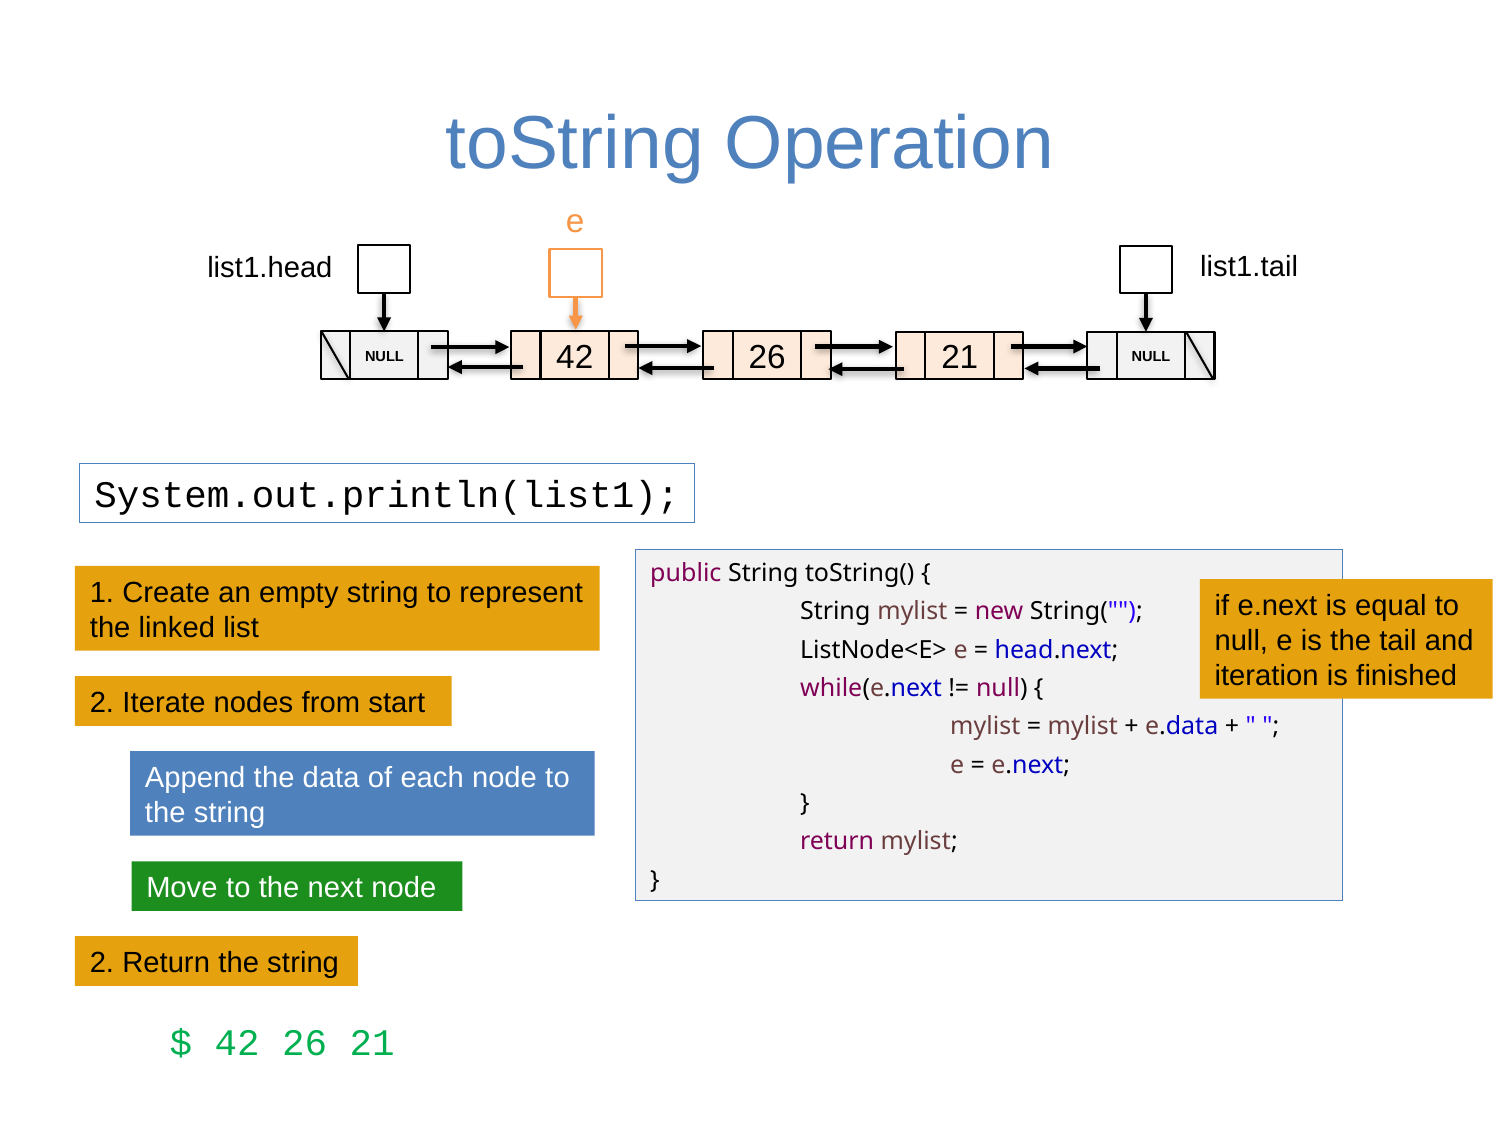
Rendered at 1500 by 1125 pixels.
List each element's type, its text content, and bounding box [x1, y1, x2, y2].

text_box [992, 329, 1025, 381]
text_box 42 [543, 329, 607, 381]
text_box System.out.println(list1); [79, 463, 695, 523]
text_box 26 [735, 329, 799, 381]
text_box NULL [1119, 330, 1184, 381]
text_box [1118, 244, 1174, 295]
text_box [547, 247, 604, 299]
text_box Move to the next node [131, 861, 463, 911]
text_box [701, 329, 735, 381]
title toString Operation [75, 45, 1425, 233]
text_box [1184, 331, 1215, 380]
text_box list1.tail [1185, 239, 1314, 290]
text_box Append the data of each node to the string [130, 751, 595, 836]
text_box [799, 329, 833, 381]
text_box 2. Return the string [74, 936, 358, 986]
text_box [894, 329, 928, 381]
text_box NULL [349, 329, 416, 381]
text_box [356, 243, 412, 295]
text_box e [551, 192, 600, 247]
text_box [509, 329, 543, 381]
text_box [416, 329, 450, 381]
text_box 2. Iterate nodes from start [74, 676, 452, 726]
text_box [1085, 330, 1119, 381]
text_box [320, 331, 351, 380]
text_box 21 [928, 329, 992, 381]
text_box 1. Create an empty string to represent the linked list [74, 565, 600, 651]
text_box [607, 329, 640, 381]
text_box $ 42 26 21 [154, 1010, 410, 1071]
text_box if e.next is equal to null, e is the tail and iteration is finished [1199, 579, 1493, 699]
text_box public String toString() { String mylist = new String(""); ListNode<E> e = head.next; while(e.next != null) { mylist = mylist + e.data + " "; e = e.next; } return mylist; } [635, 549, 1343, 901]
text_box list1.head [192, 240, 348, 291]
